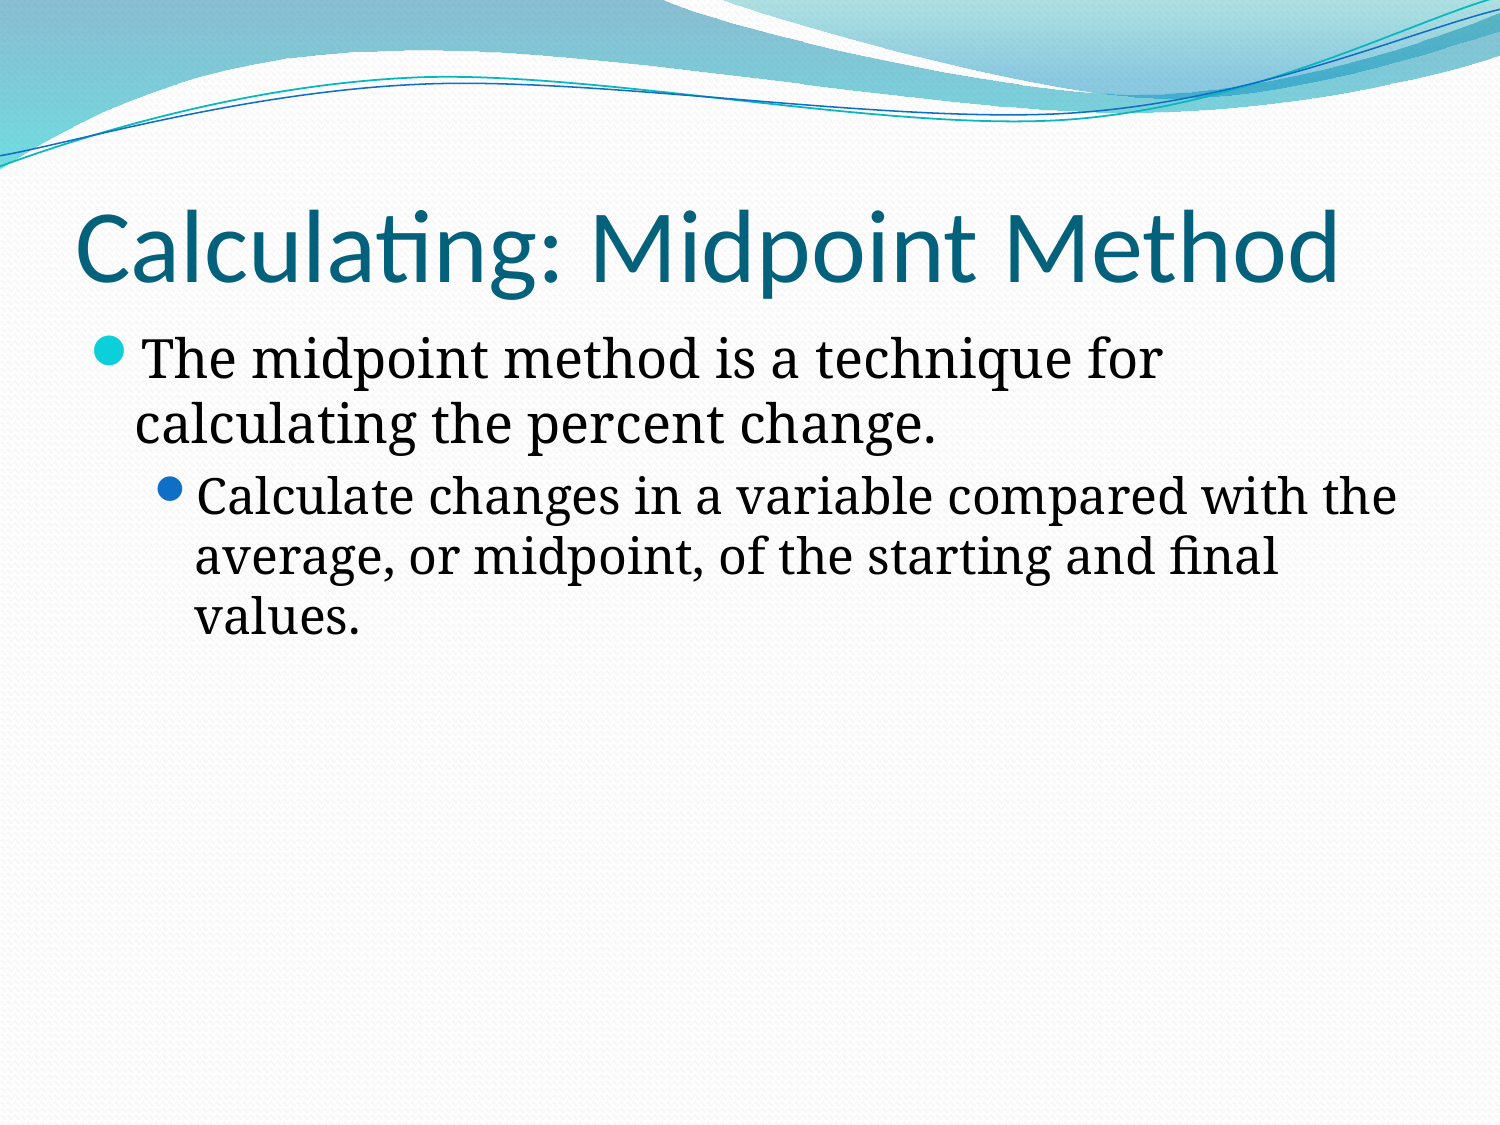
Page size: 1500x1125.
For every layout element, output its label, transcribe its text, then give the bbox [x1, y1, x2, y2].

list The midpoint method is a technique for calculating the percent change. Calculate changes in a variable compared with the average, or midpoint, of the starting and final values. [75, 317, 1425, 1038]
title Calculating: Midpoint Method [75, 115, 1425, 303]
